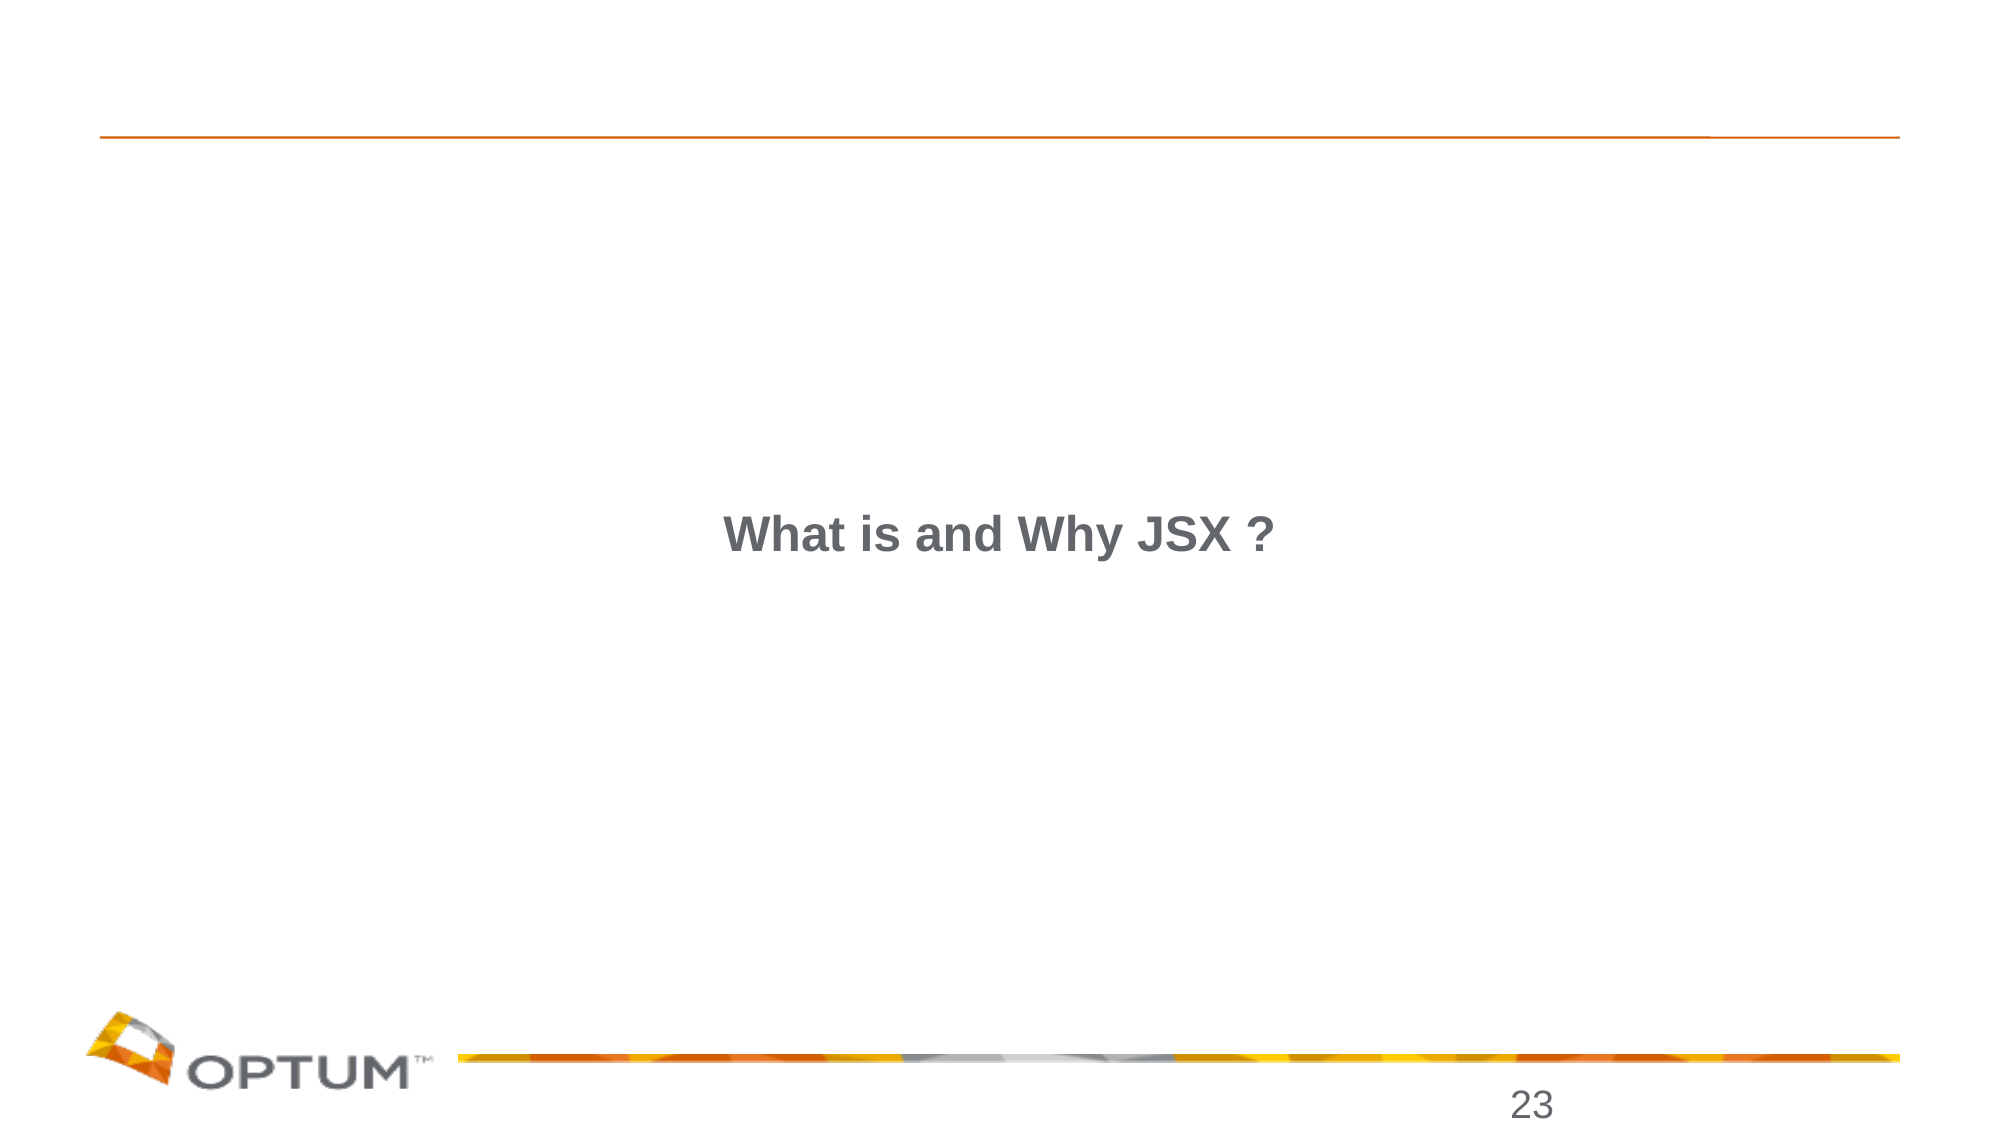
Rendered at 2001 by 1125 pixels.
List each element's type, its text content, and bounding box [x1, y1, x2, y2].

list What is and Why JSX ? [99, 162, 1900, 991]
picture [83, 1009, 436, 1092]
picture [458, 1054, 1900, 1063]
slide_number 23 [1495, 1071, 1622, 1099]
